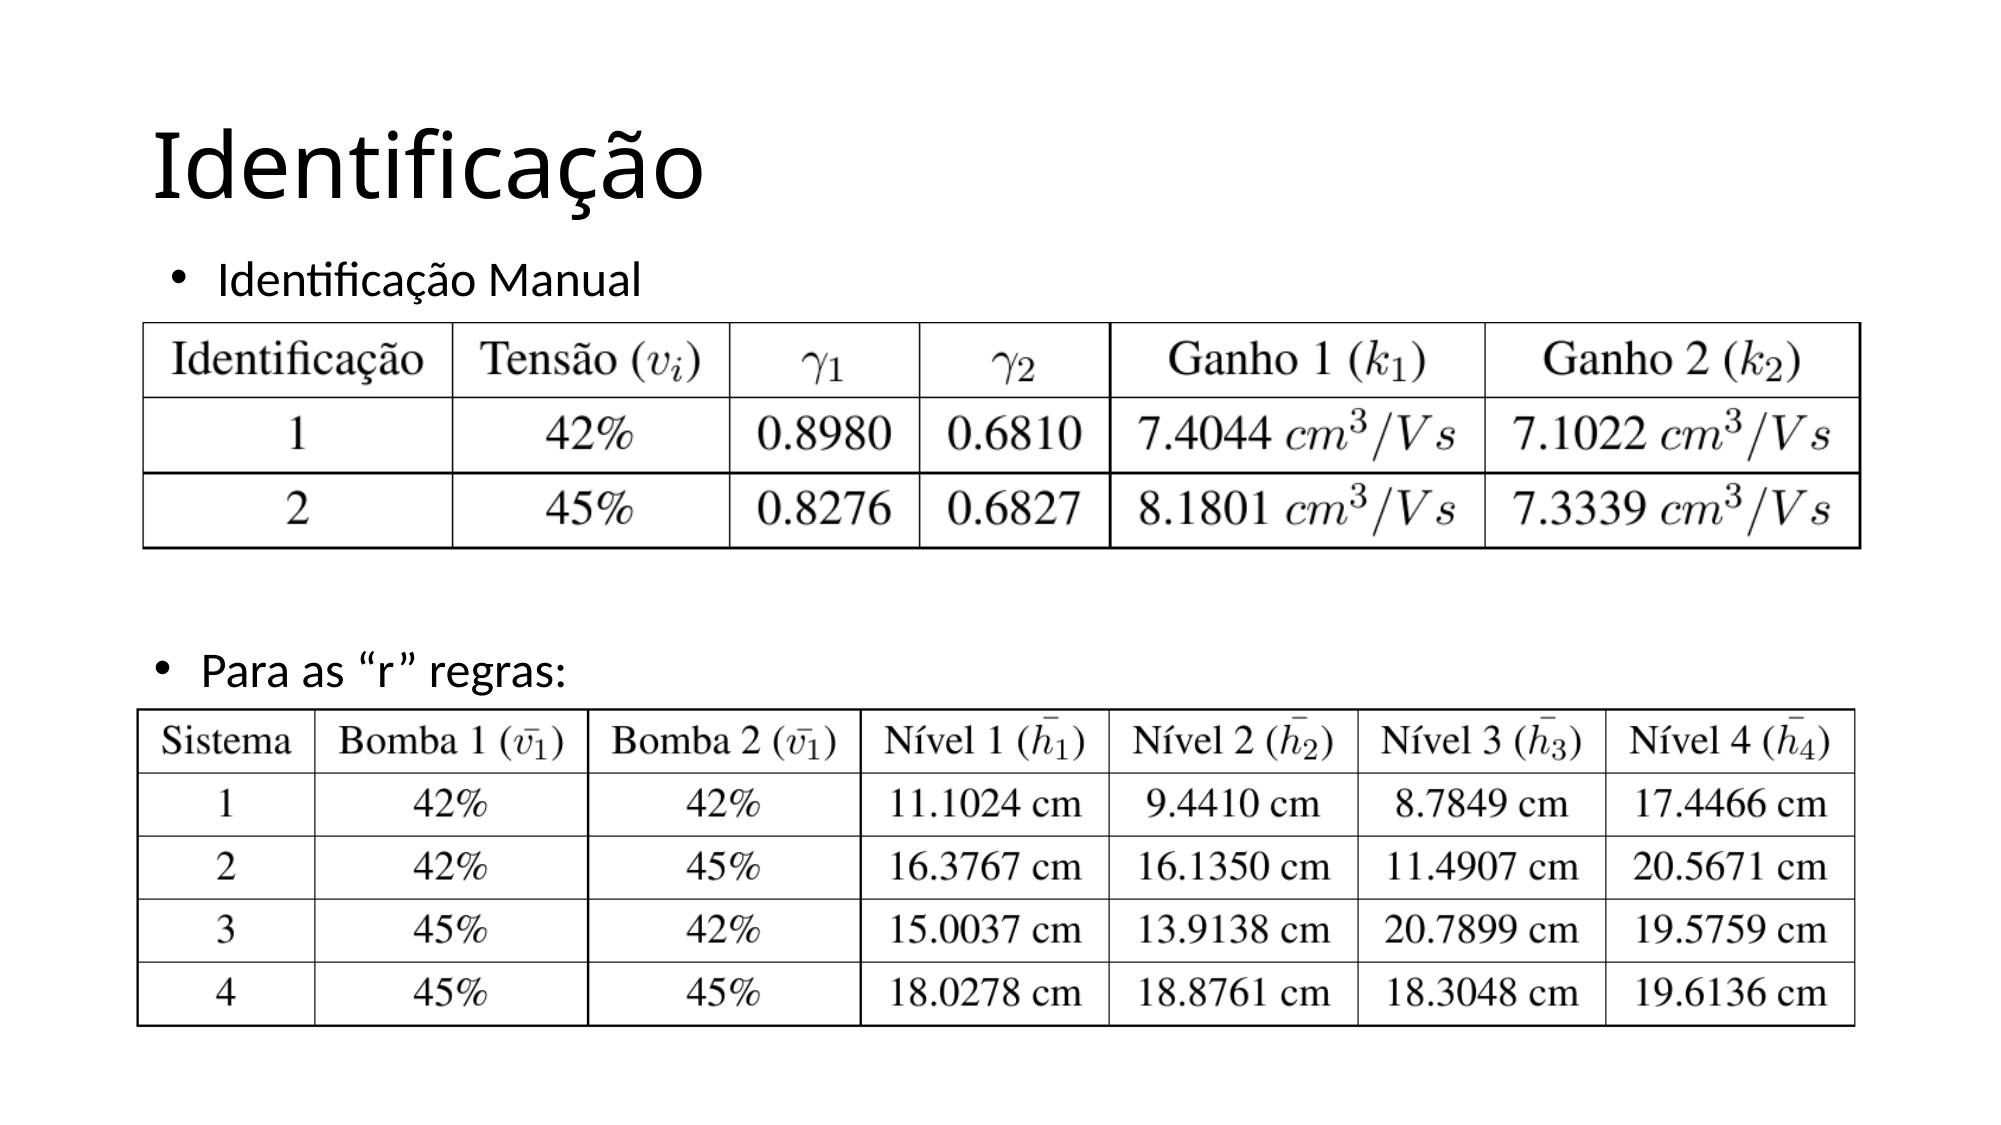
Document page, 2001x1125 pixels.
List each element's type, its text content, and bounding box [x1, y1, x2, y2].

picture [133, 706, 1859, 1033]
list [137, 322, 1863, 551]
text_box Para as “r” regras: [139, 630, 583, 705]
title Identificação [137, 59, 1863, 278]
text_box Identificação Manual [155, 239, 658, 315]
